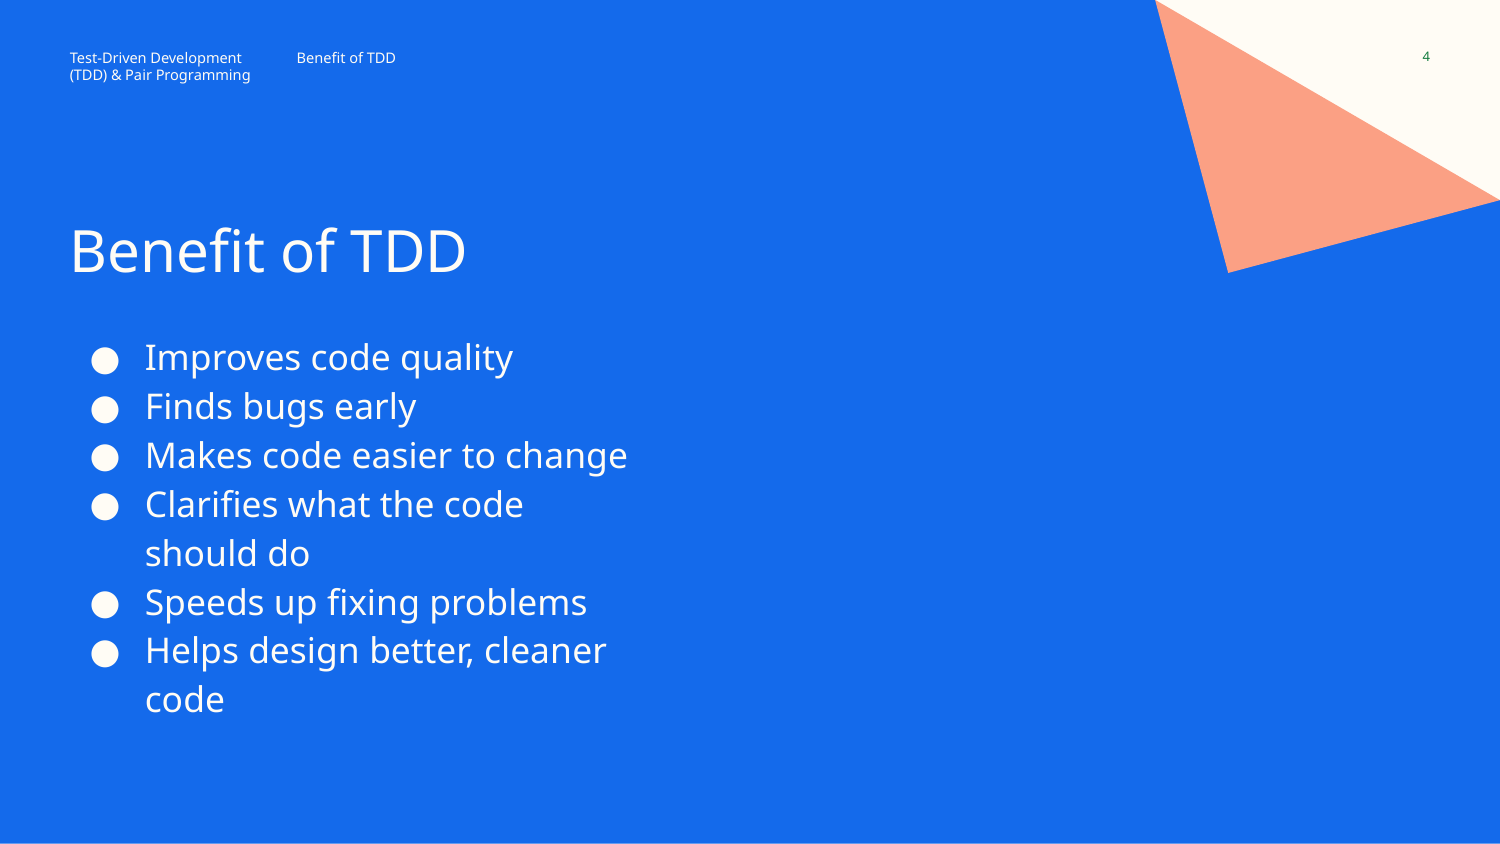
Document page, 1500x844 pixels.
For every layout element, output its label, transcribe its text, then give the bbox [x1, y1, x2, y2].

title Benefit of TDD [54, 127, 656, 300]
subtitle Test-Driven Development (TDD) & Pair Programming [54, 33, 277, 82]
slide_number ‹#› [1355, 33, 1446, 82]
subtitle Benefit of TDD [281, 33, 750, 82]
list Improves code quality Finds bugs early Makes code easier to change Clarifies what the code should do Speeds up fixing problems Helps design better, cleaner code [54, 313, 656, 819]
